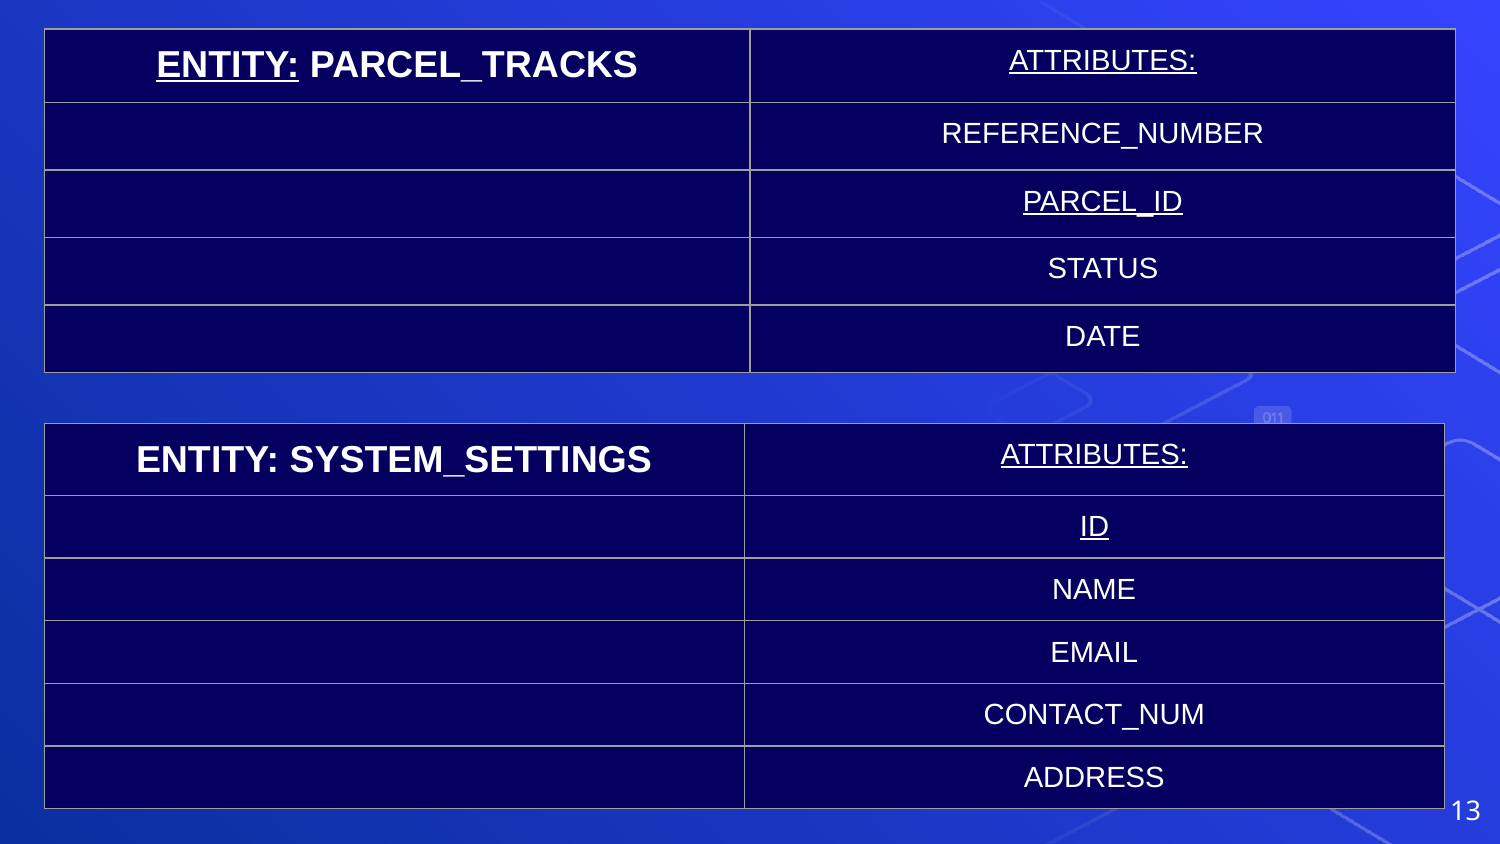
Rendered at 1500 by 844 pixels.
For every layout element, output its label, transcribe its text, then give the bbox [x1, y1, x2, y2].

table_cell [45, 103, 749, 169]
table_header ENTITY: SYSTEM_SETTINGS [45, 424, 744, 495]
table_cell EMAIL [745, 621, 1444, 683]
table_cell NAME [745, 559, 1444, 620]
table_cell [45, 496, 744, 557]
picture [0, 0, 1500, 844]
table_cell REFERENCE_NUMBER [751, 103, 1455, 169]
table_cell PARCEL_ID [751, 171, 1455, 237]
table_header ATTRIBUTES: [745, 424, 1444, 495]
table_cell [45, 238, 749, 304]
table_cell [45, 684, 744, 745]
table_cell [45, 171, 749, 237]
table_cell STATUS [751, 238, 1455, 304]
slide_number 13 [1391, 779, 1482, 844]
table_cell CONTACT_NUM [745, 684, 1444, 745]
table_cell [45, 621, 744, 683]
table_cell [45, 747, 744, 808]
table_cell [45, 559, 744, 620]
table_cell DATE [751, 306, 1455, 372]
table_cell ID [745, 496, 1444, 557]
table_cell [45, 306, 749, 372]
table_header ENTITY: PARCEL_TRACKS [45, 30, 749, 102]
table_cell ADDRESS [745, 747, 1444, 808]
table_header ATTRIBUTES: [751, 30, 1455, 102]
